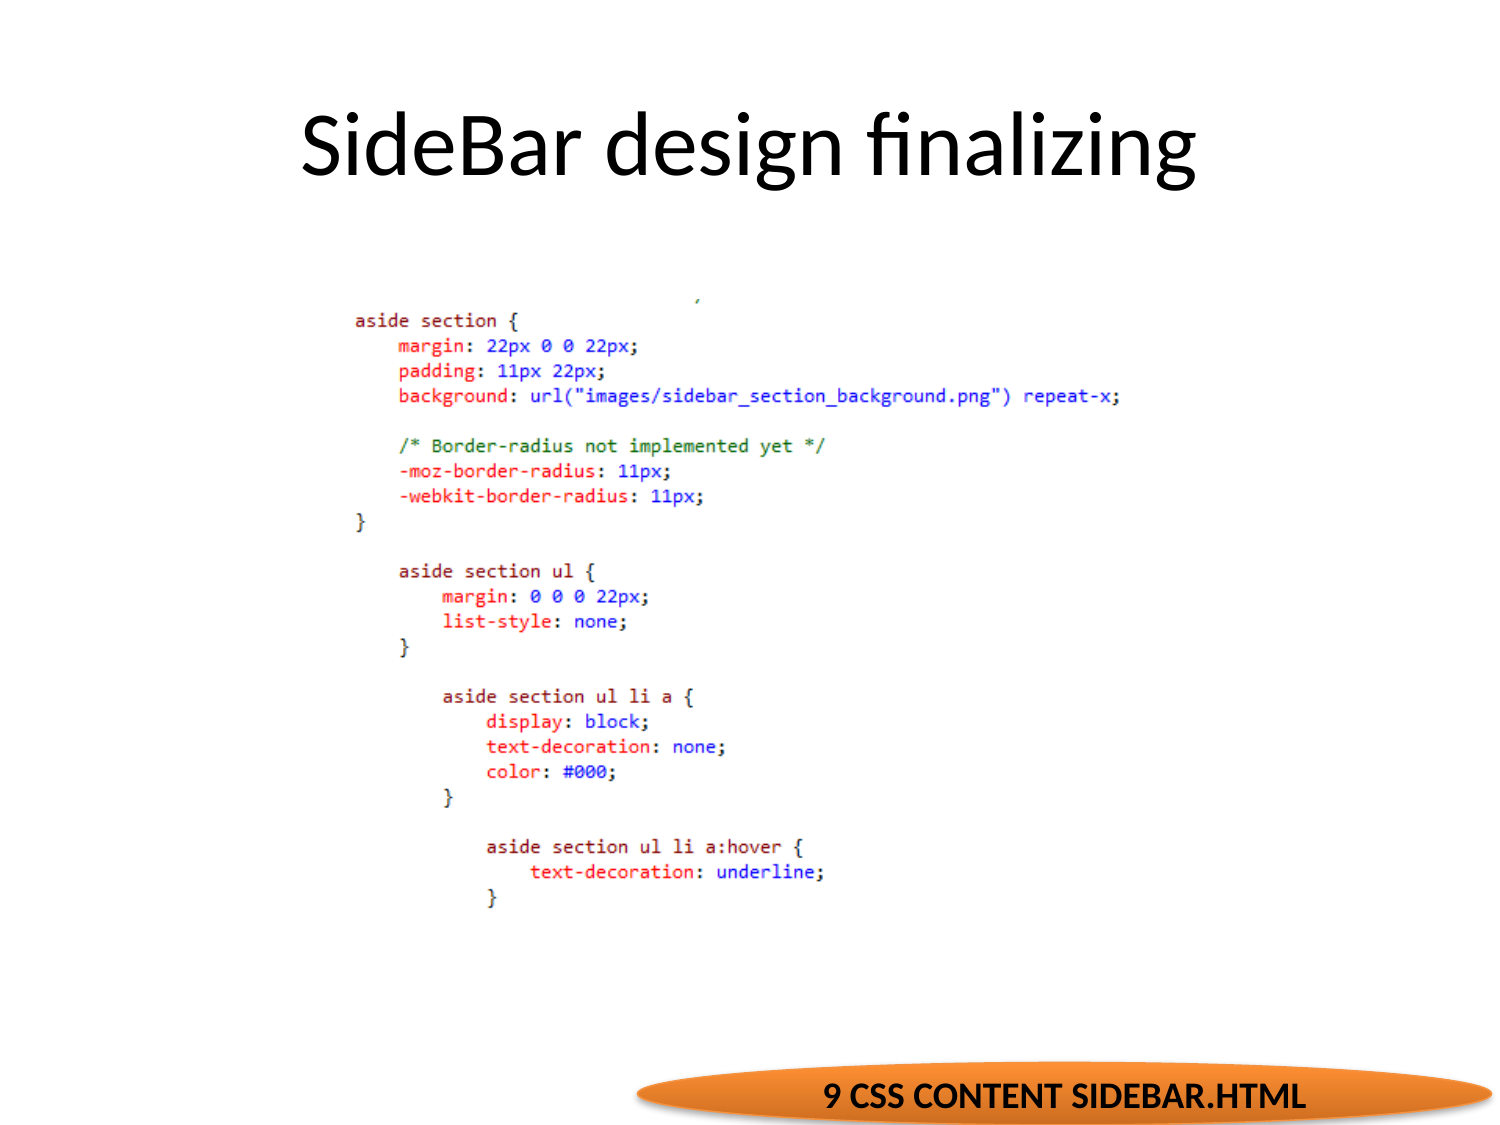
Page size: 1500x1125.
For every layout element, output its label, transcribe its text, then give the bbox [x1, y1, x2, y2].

title SideBar design finalizing [75, 45, 1425, 233]
text_box 9 CSS Content Sidebar.Html [636, 1061, 1493, 1125]
picture [341, 299, 1150, 916]
